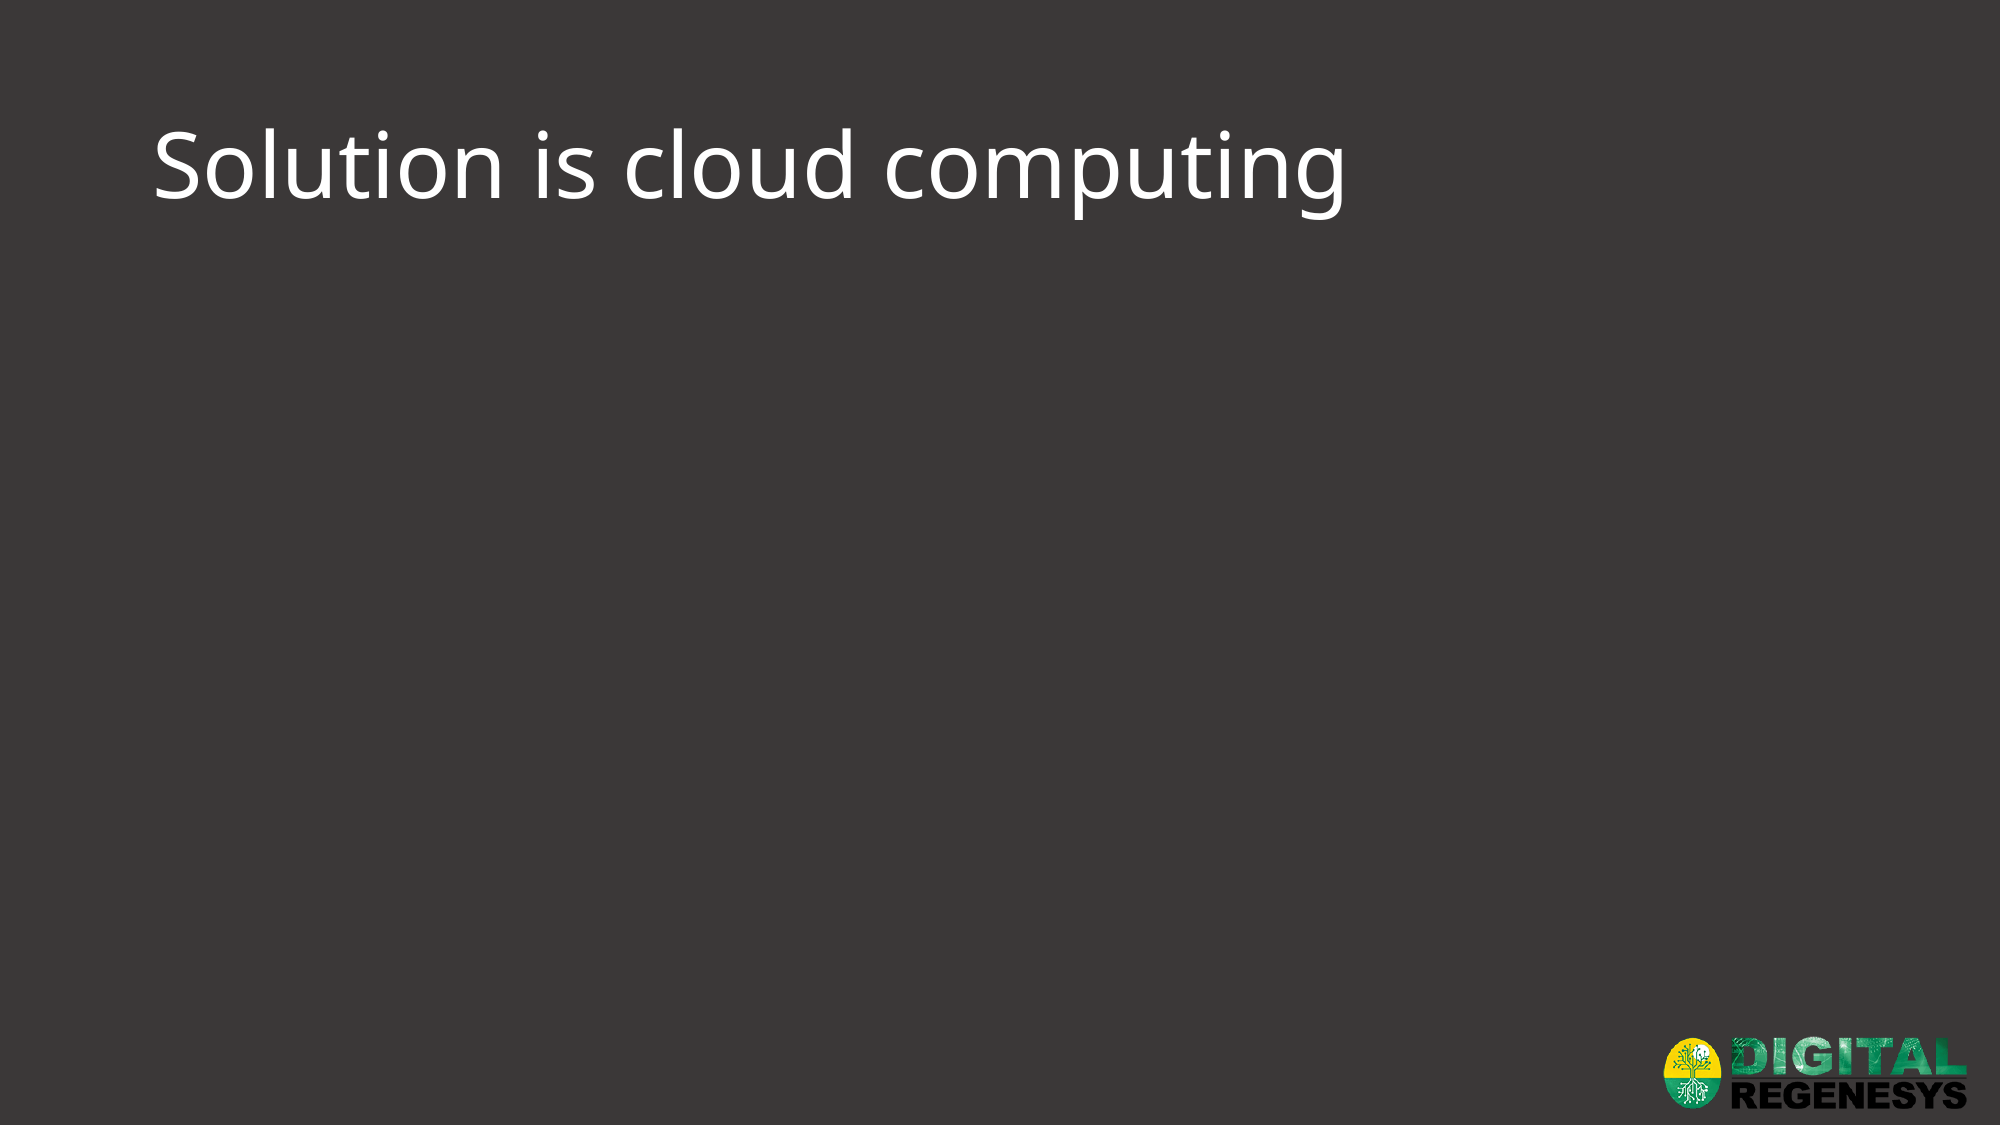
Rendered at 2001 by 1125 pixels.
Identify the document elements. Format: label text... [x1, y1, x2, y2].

title Solution is cloud computing [137, 59, 1863, 278]
picture [1663, 1033, 1973, 1112]
